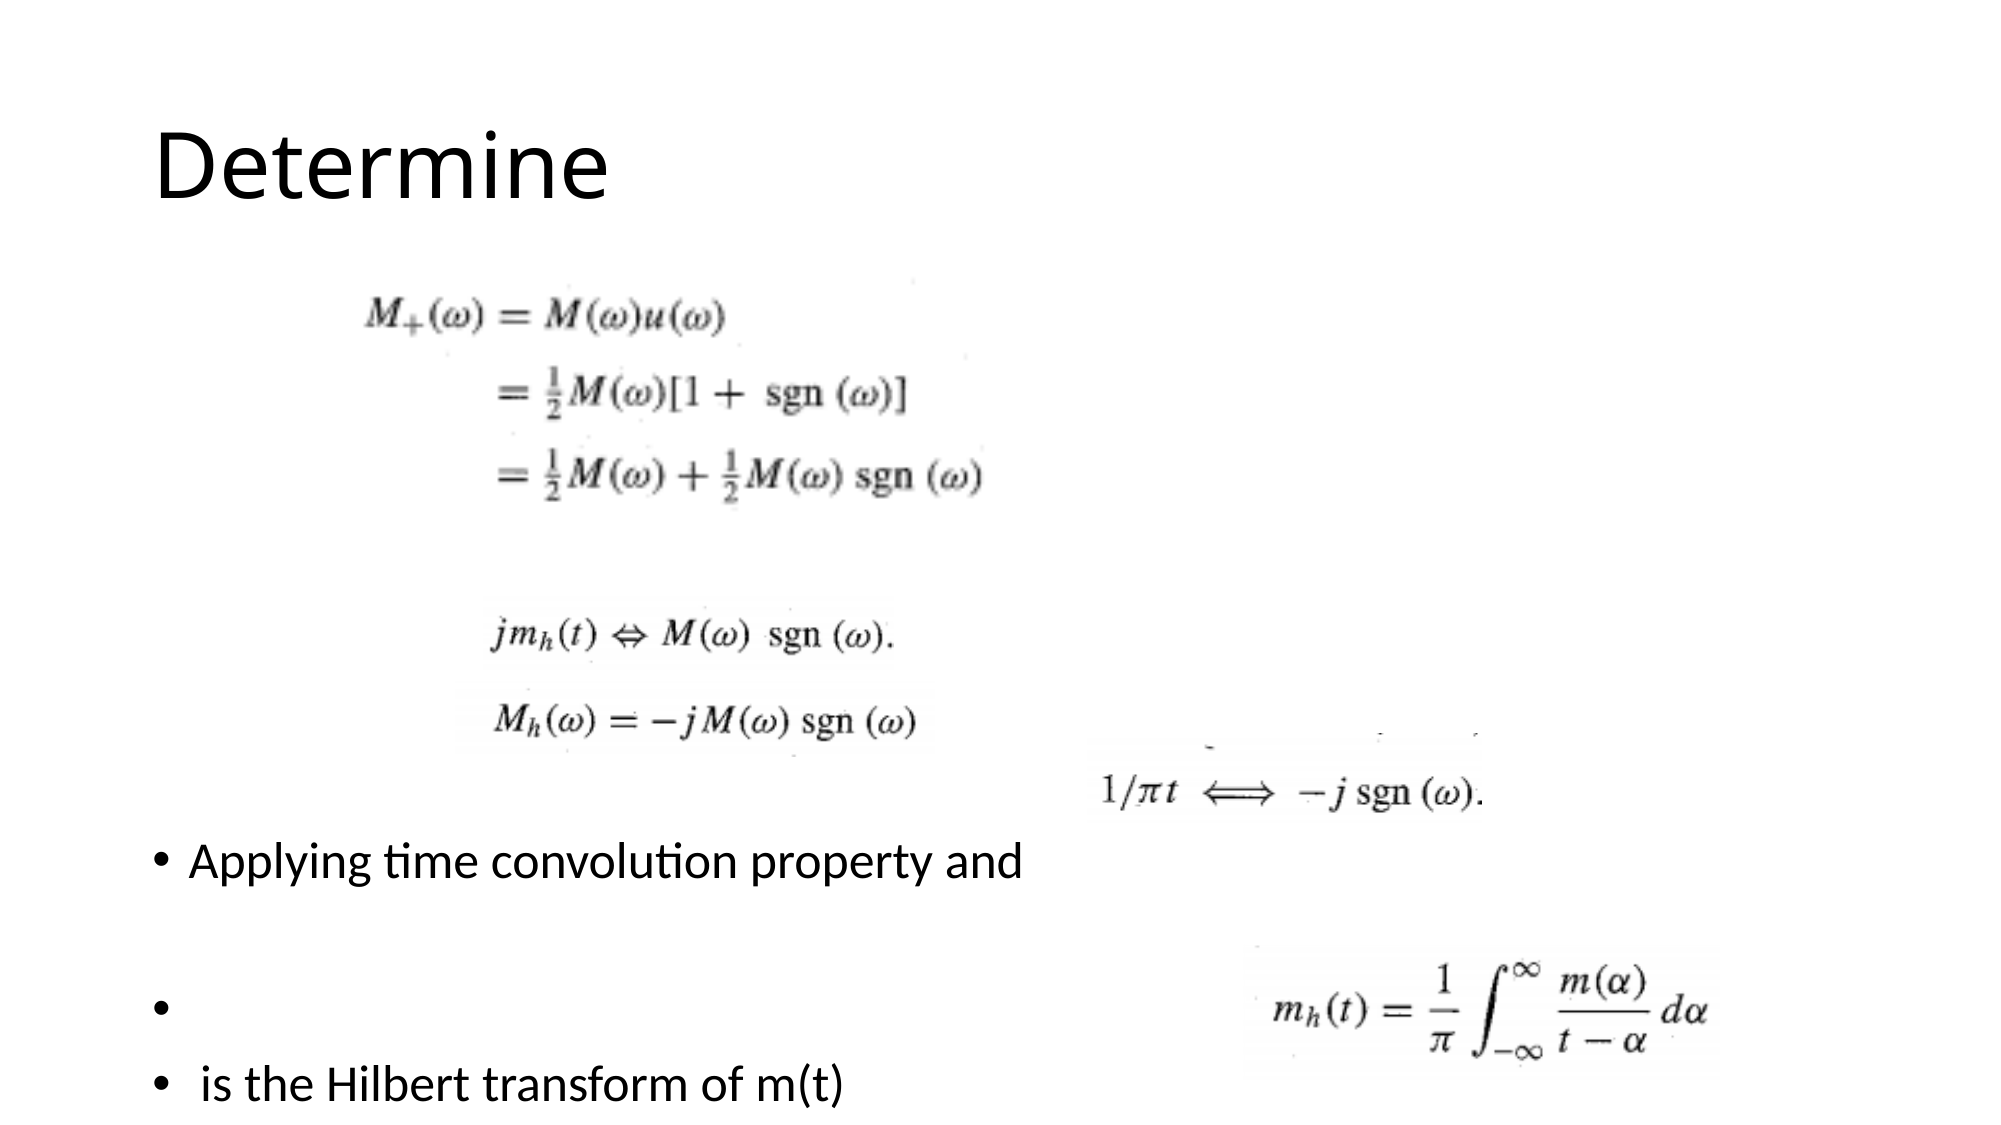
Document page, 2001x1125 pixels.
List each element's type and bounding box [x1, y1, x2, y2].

picture [339, 269, 1011, 525]
picture [1243, 944, 1720, 1080]
picture [1087, 733, 1482, 824]
picture [483, 595, 894, 671]
picture [455, 681, 935, 757]
